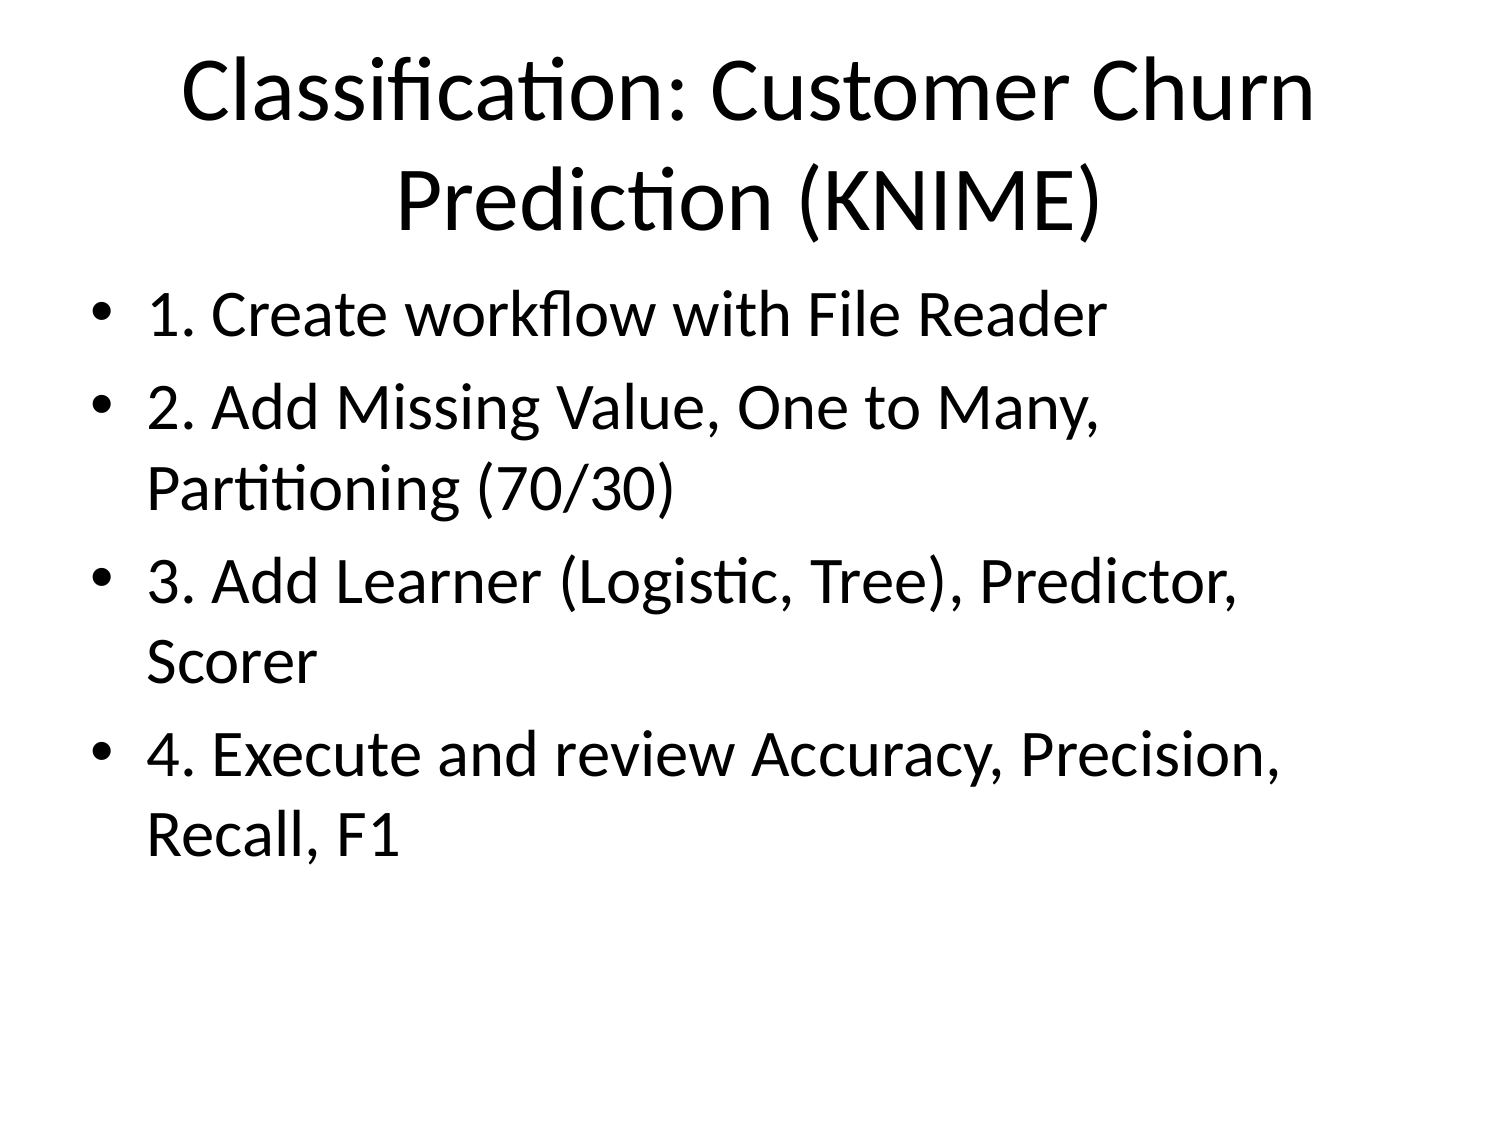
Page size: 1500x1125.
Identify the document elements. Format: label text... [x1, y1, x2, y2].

list 1. Create workflow with File Reader 2. Add Missing Value, One to Many, Partitioning (70/30) 3. Add Learner (Logistic, Tree), Predictor, Scorer 4. Execute and review Accuracy, Precision, Recall, F1 [75, 262, 1425, 1005]
title Classification: Customer Churn Prediction (KNIME) [75, 45, 1425, 233]
